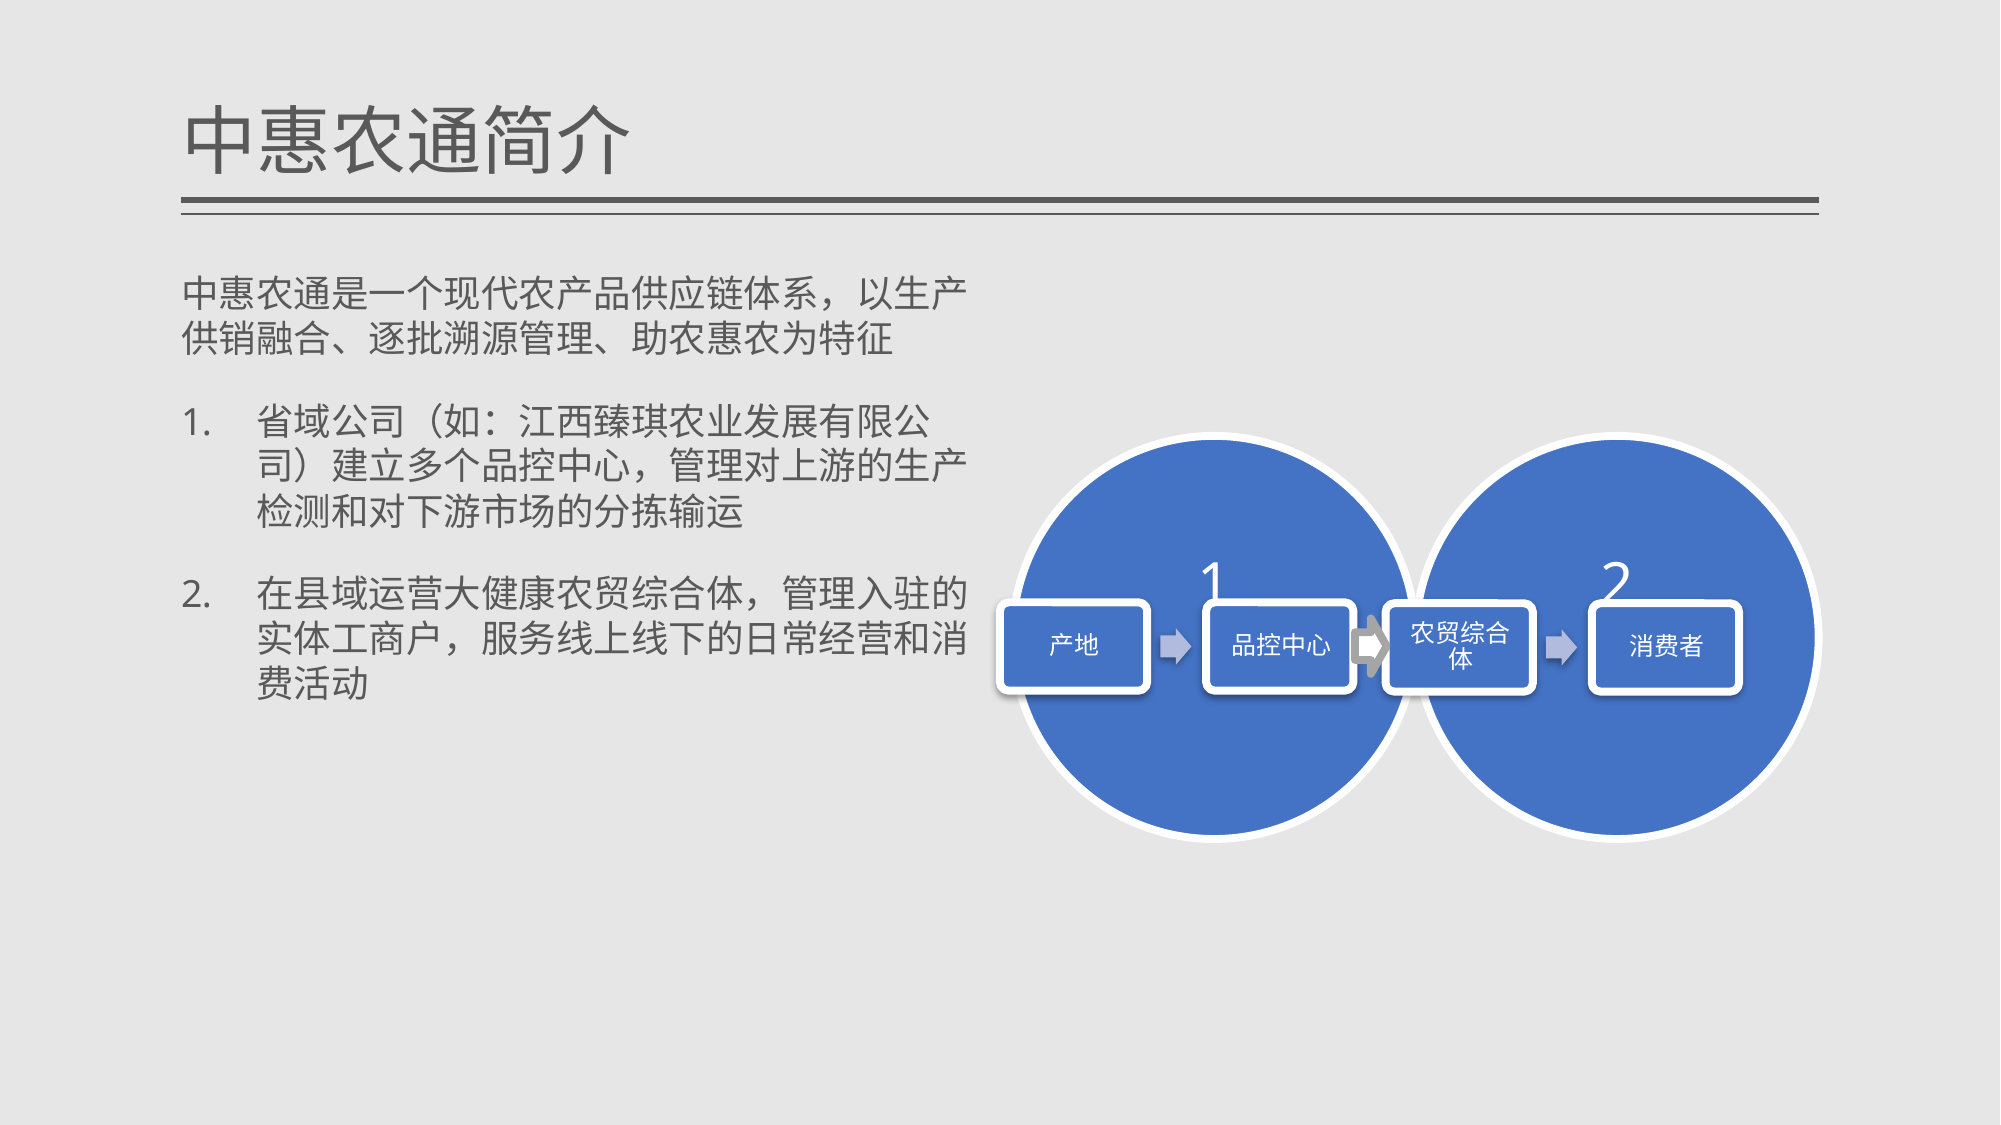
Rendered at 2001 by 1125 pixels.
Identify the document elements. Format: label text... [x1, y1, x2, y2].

list 中惠农通是一个现代农产品供应链体系，以生产供销融合、逐批溯源管理、助农惠农为特征 省域公司（如：江西臻琪农业发展有限公司）建立多个品控中心，管理对上游的生产检测和对下游市场的分拣输运 在县域运营大健康农贸综合体，管理入驻的实体工商户，服务线上线下的日常经营和消费活动 [181, 262, 988, 1013]
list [1012, 262, 1819, 1013]
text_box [1385, 591, 1740, 704]
title 中惠农通简介 [181, 12, 1819, 193]
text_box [999, 590, 1354, 703]
